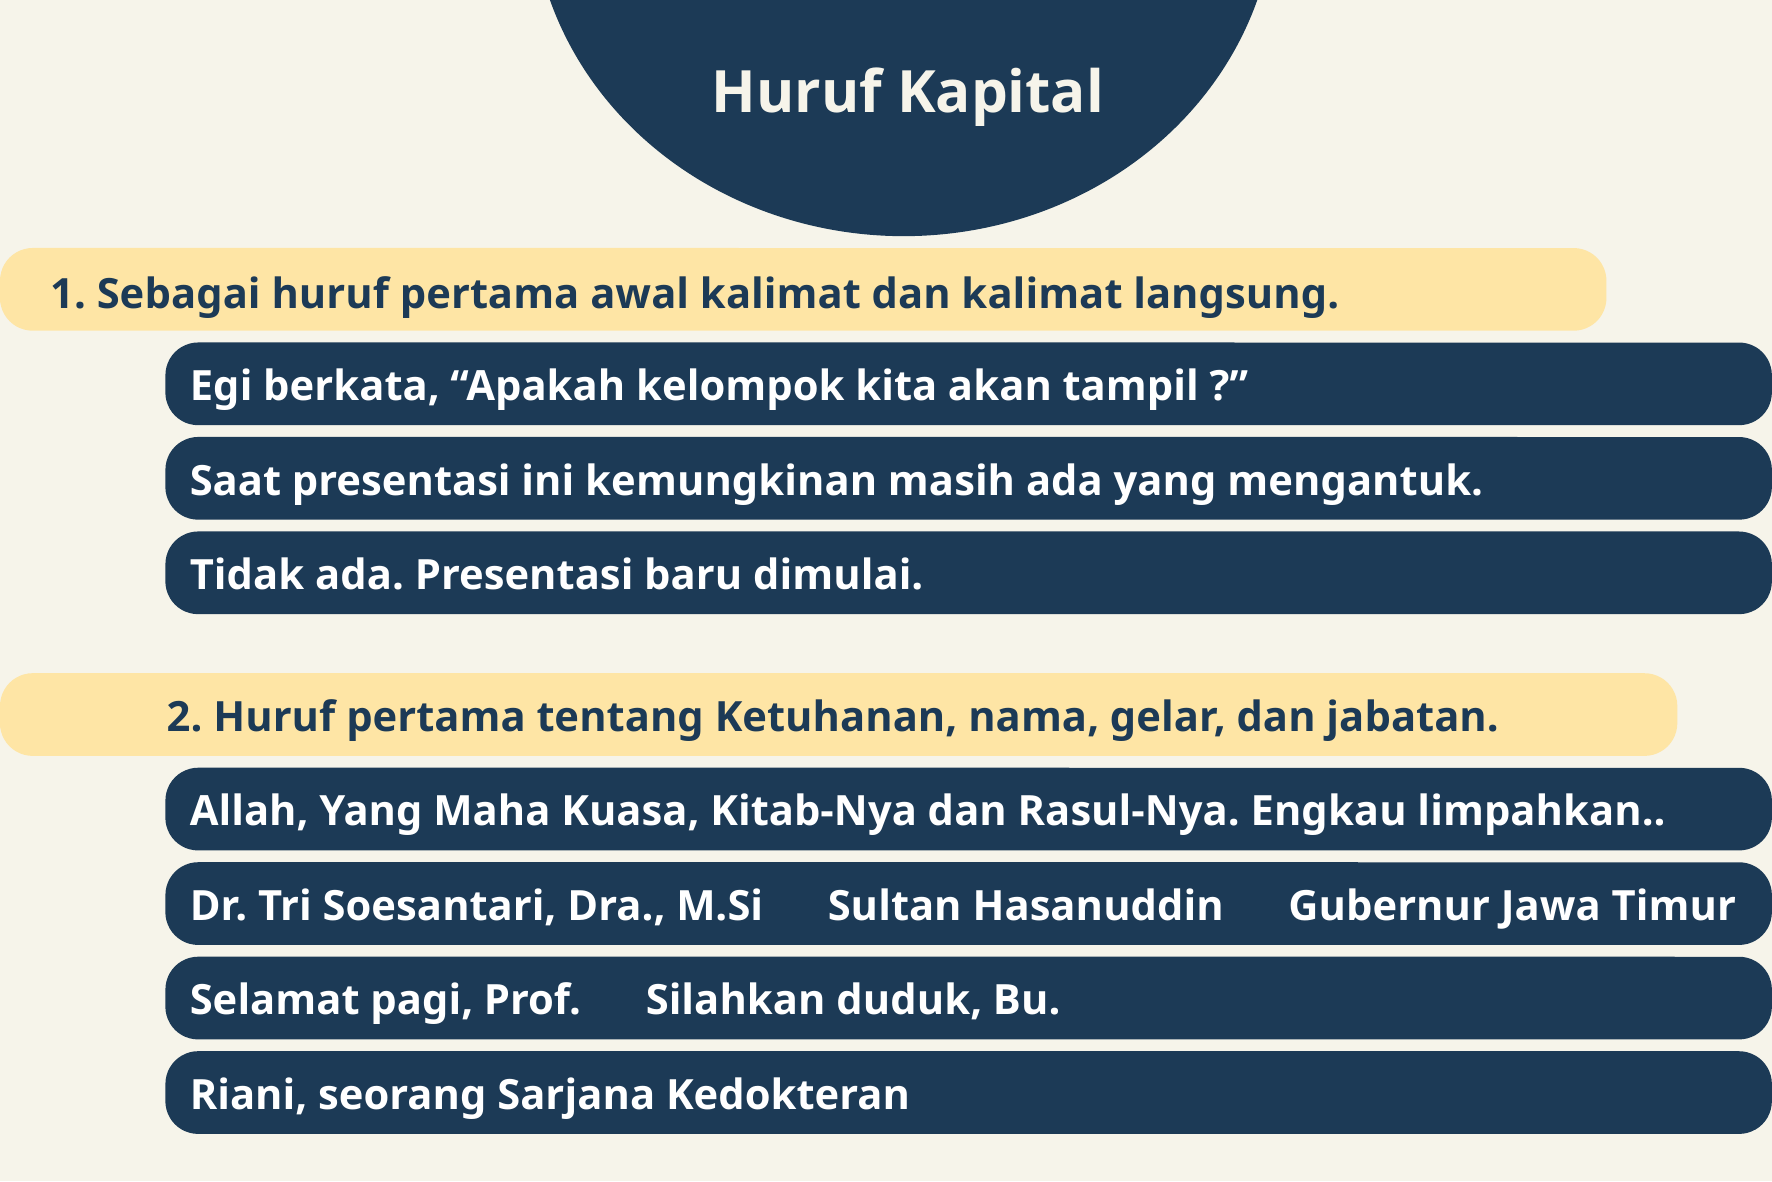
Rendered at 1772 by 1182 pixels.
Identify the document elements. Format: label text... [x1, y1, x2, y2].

text_box Riani, seorang Sarjana Kedokteran [163, 1049, 1772, 1137]
text_box Allah, Yang Maha Kuasa, Kitab-Nya dan Rasul-Nya. Engkau limpahkan.. [163, 765, 1772, 853]
text_box [0, 245, 1609, 333]
text_box [633, 132, 1174, 239]
text_box 2. Huruf pertama tentang Ketuhanan, nama, gelar, dan jabatan. [0, 671, 1680, 759]
text_box Saat presentasi ini kemungkinan masih ada yang mengantuk. [163, 434, 1772, 522]
text_box Egi berkata, “Apakah kelompok kita akan tampil ?” [163, 340, 1772, 428]
text_box Huruf Kapital [626, 47, 1205, 132]
text_box Selamat pagi, Prof. Silahkan duduk, Bu. [163, 954, 1772, 1042]
text_box Dr. Tri Soesantari, Dra., M.Si Sultan Hasanuddin Gubernur Jawa Timur [163, 860, 1772, 948]
text_box 1. Sebagai huruf pertama awal kalimat dan kalimat langsung. [35, 259, 1583, 385]
text_box Tidak ada. Presentasi baru dimulai. [163, 529, 1772, 617]
text_box [547, 0, 1260, 125]
